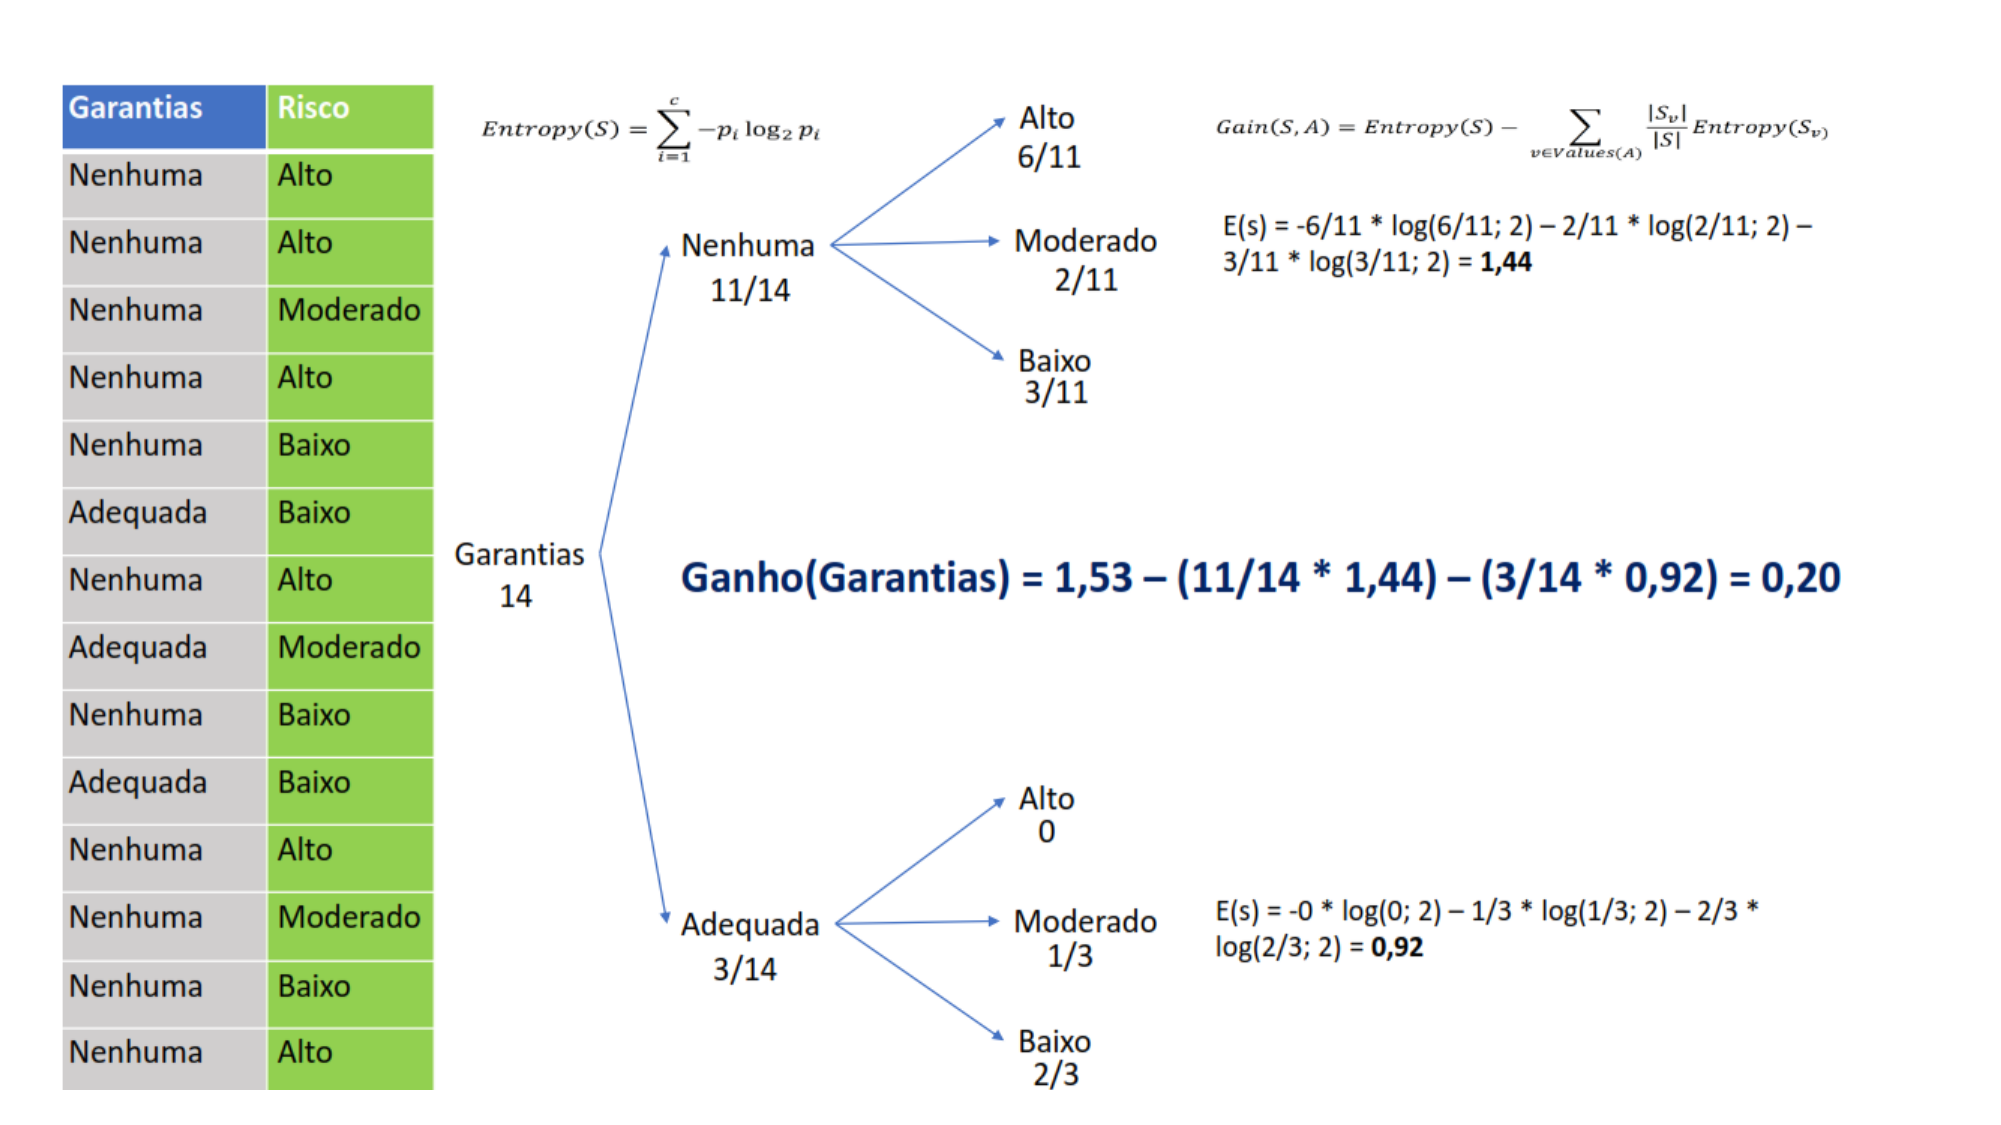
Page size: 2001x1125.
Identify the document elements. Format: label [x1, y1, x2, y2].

list [62, 84, 1856, 1090]
